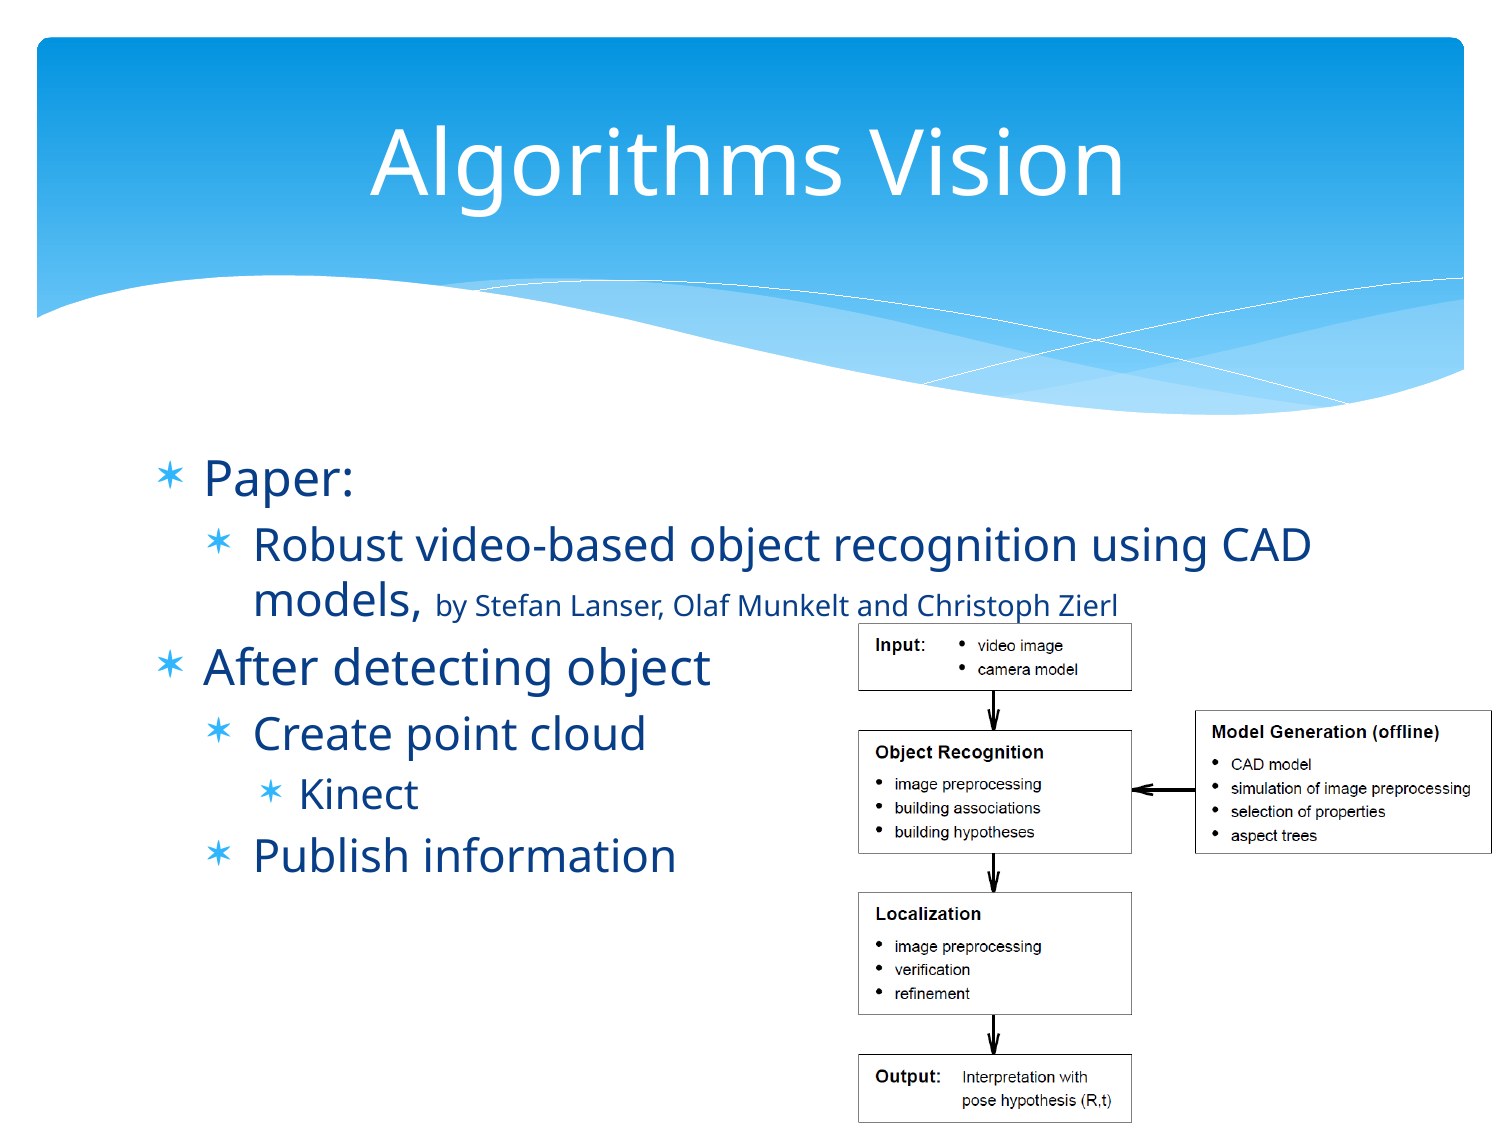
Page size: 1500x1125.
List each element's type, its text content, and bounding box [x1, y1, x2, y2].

text_box Paper: Robust video-based object recognition using CAD models, by Stefan Lanser, Olaf Munkelt and Christoph Zierl After detecting object Create point cloud Kinect Publish information [143, 438, 1359, 1005]
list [855, 621, 1496, 1125]
title Algorithms Vision [75, 55, 1425, 261]
